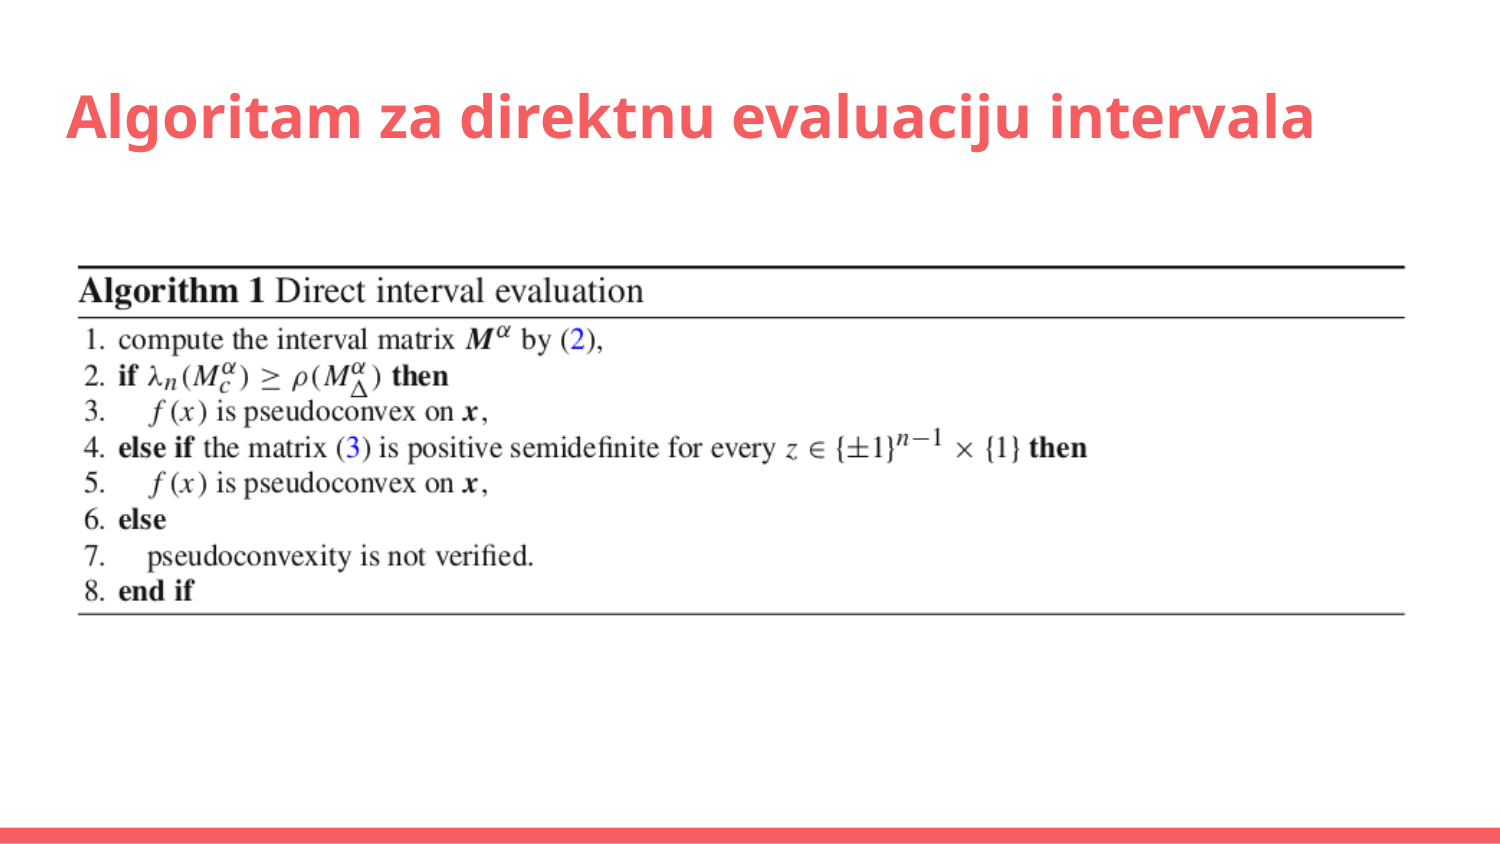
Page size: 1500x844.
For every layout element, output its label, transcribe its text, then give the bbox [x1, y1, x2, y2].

title Algoritam za direktnu evaluaciju intervala [51, 64, 1449, 167]
picture [50, 219, 1450, 655]
